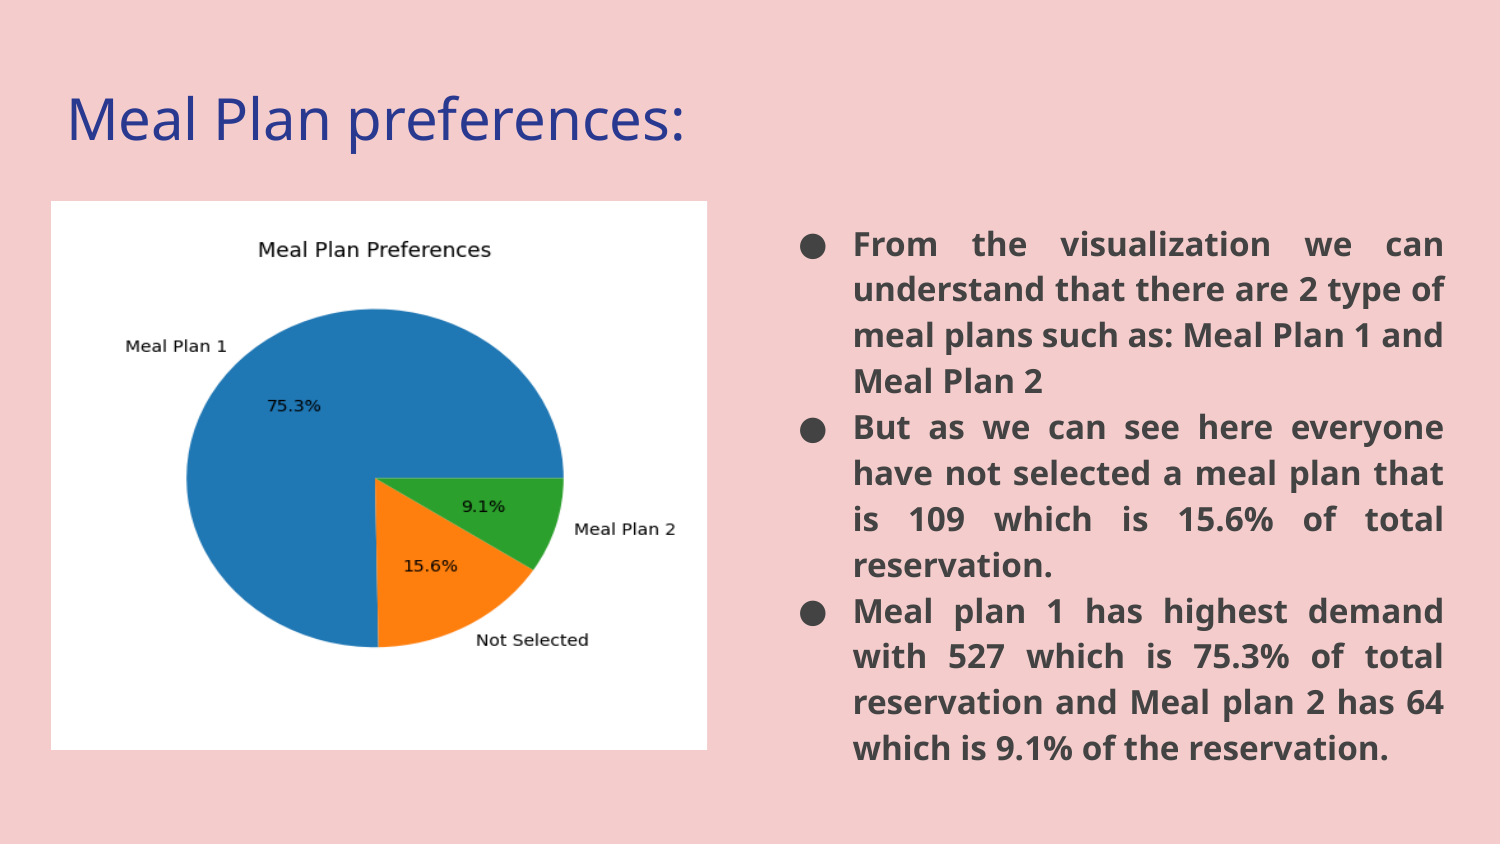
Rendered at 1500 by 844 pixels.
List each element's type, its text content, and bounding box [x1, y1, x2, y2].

picture [50, 201, 708, 750]
title Meal Plan preferences: [51, 67, 1449, 167]
list From the visualization we can understand that there are 2 type of meal plans such as: Meal Plan 1 and Meal Plan 2 But as we can see here everyone have not selected a meal plan that is 109 which is 15.6% of total reservation. Meal plan 1 has highest demand with 527 which is 75.3% of total reservation and Meal plan 2 has 64 which is 9.1% of the reservation. [762, 201, 1461, 764]
